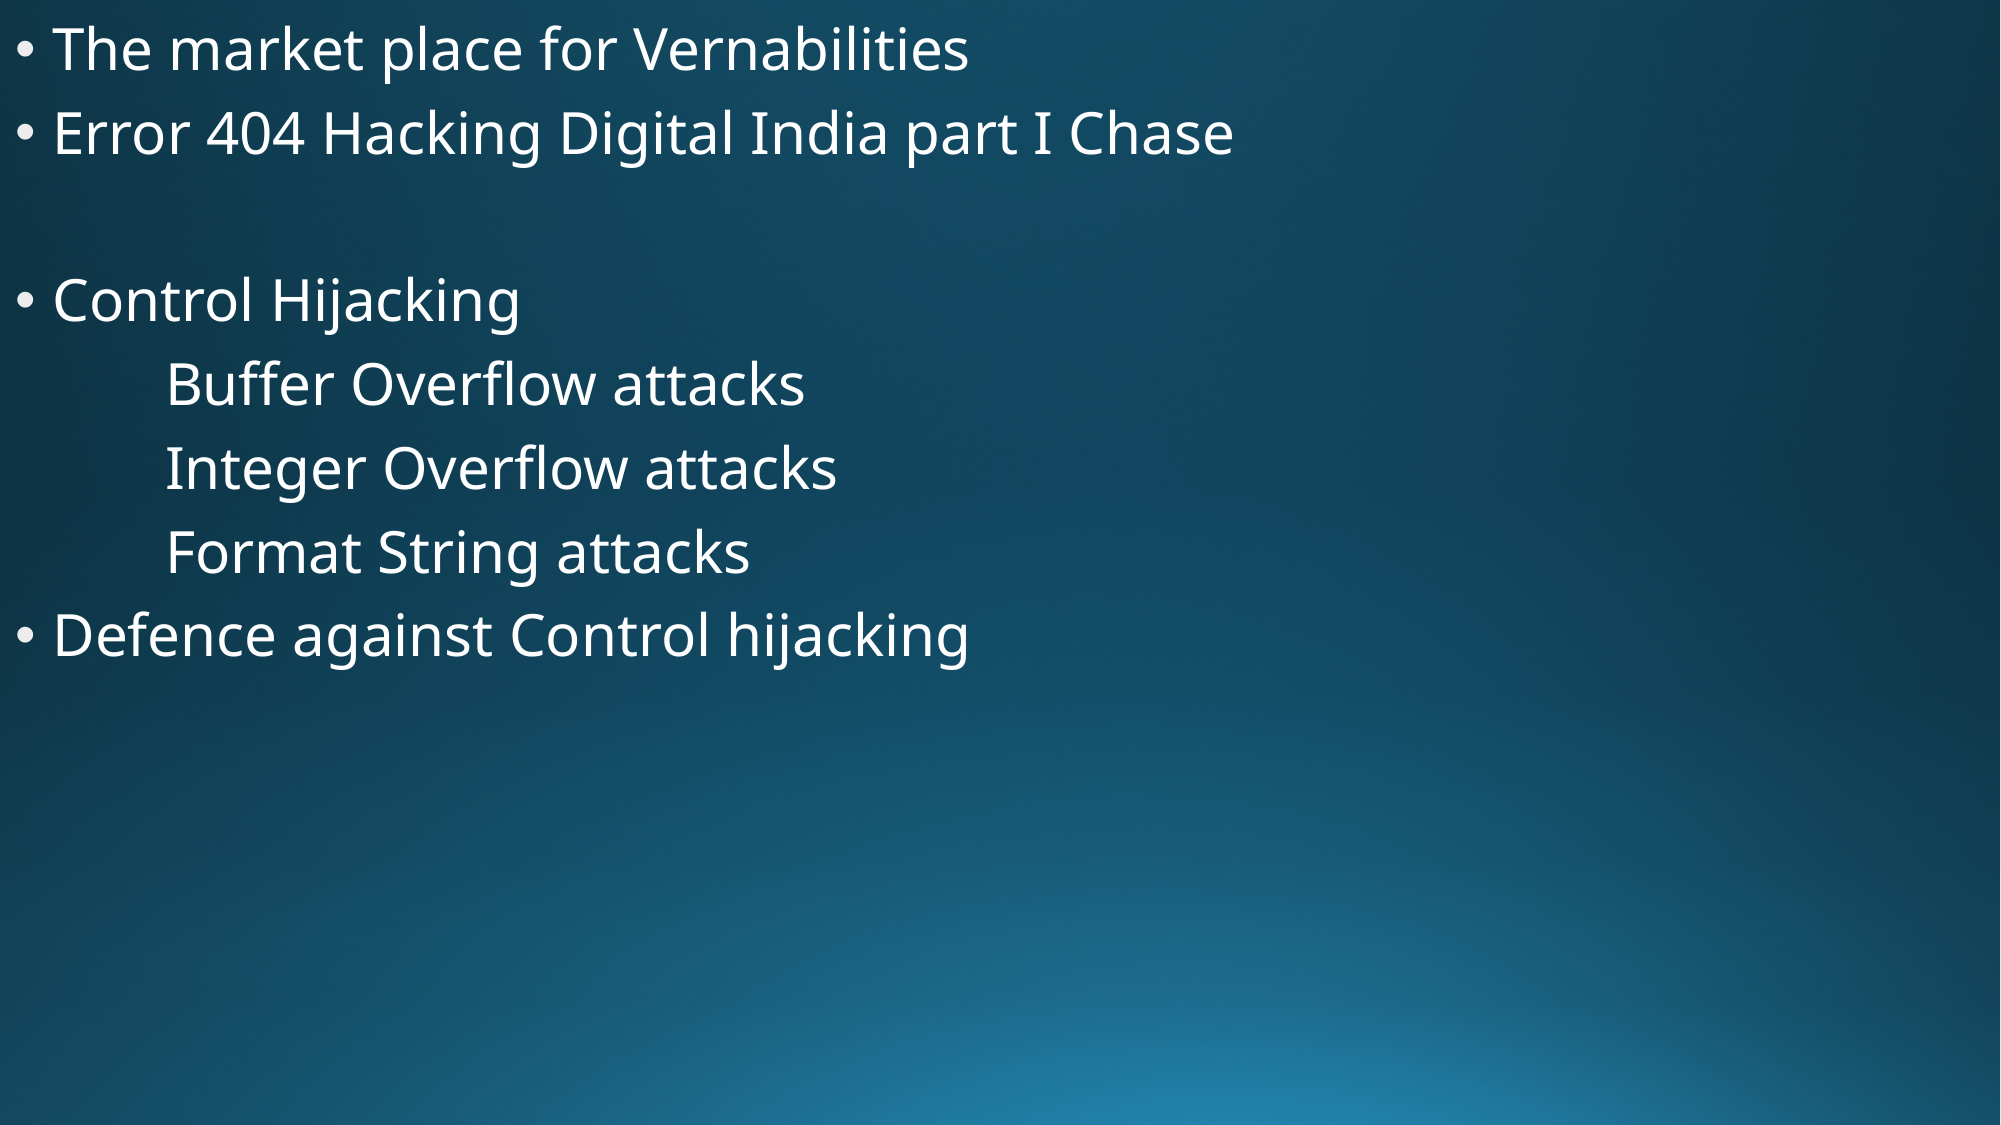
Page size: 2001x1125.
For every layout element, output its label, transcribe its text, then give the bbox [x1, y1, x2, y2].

list The market place for Vernabilities Error 404 Hacking Digital India part I Chase Control Hijacking Buffer Overflow attacks Integer Overflow attacks Format String attacks Defence against Control hijacking [0, 12, 1990, 1014]
picture [0, 0, 2001, 1125]
